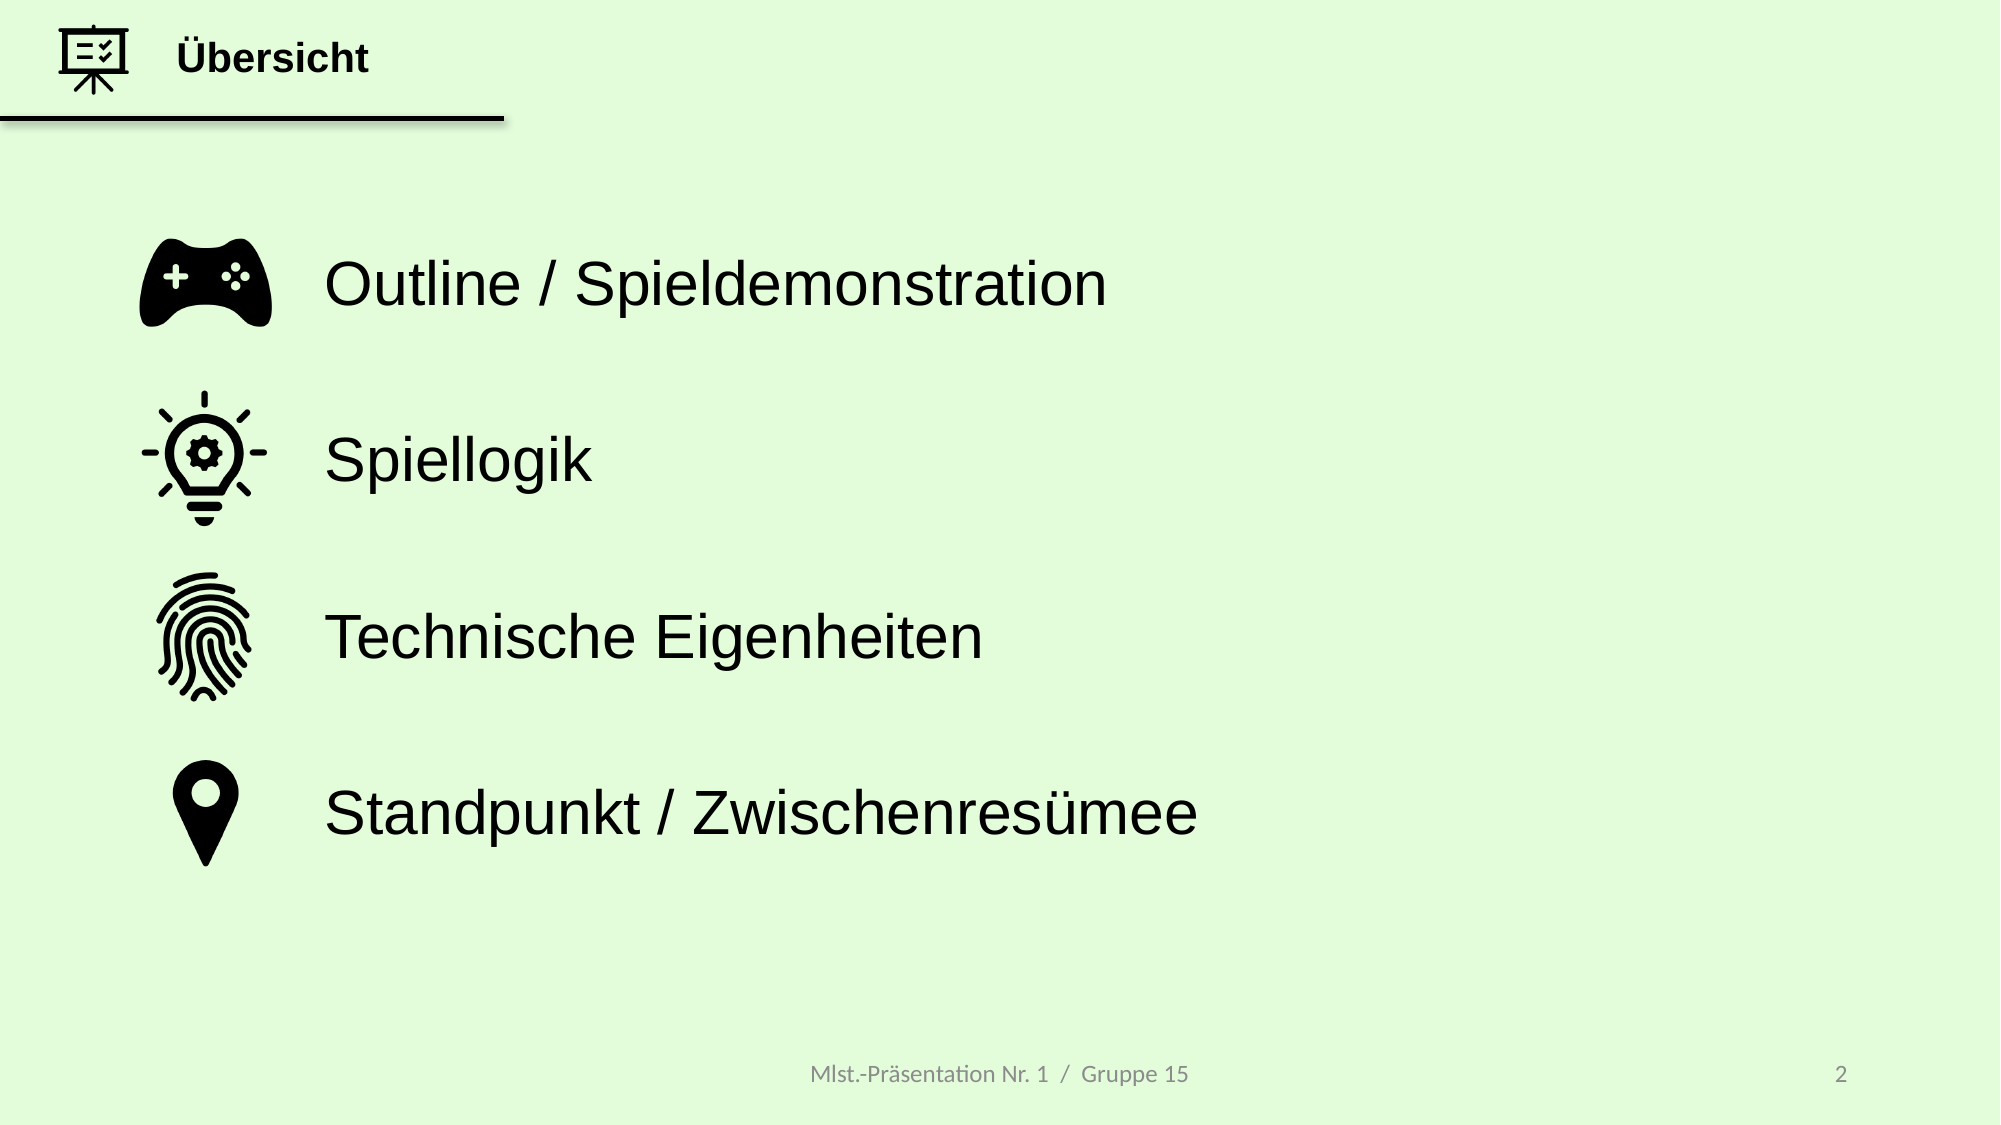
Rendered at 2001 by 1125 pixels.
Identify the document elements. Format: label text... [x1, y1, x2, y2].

picture [130, 384, 281, 535]
list Outline / Spieldemonstration Spiellogik Technische Eigenheiten Standpunkt / Zwischenresümee [309, 243, 1561, 958]
title Übersicht [0, 0, 1725, 119]
picture [130, 561, 281, 712]
picture [130, 207, 281, 358]
slide_number 2 [1412, 1042, 1863, 1103]
picture [48, 14, 138, 104]
footer Mlst.-Präsentation Nr. 1 / Gruppe 15 [662, 1042, 1338, 1103]
picture [130, 737, 281, 888]
